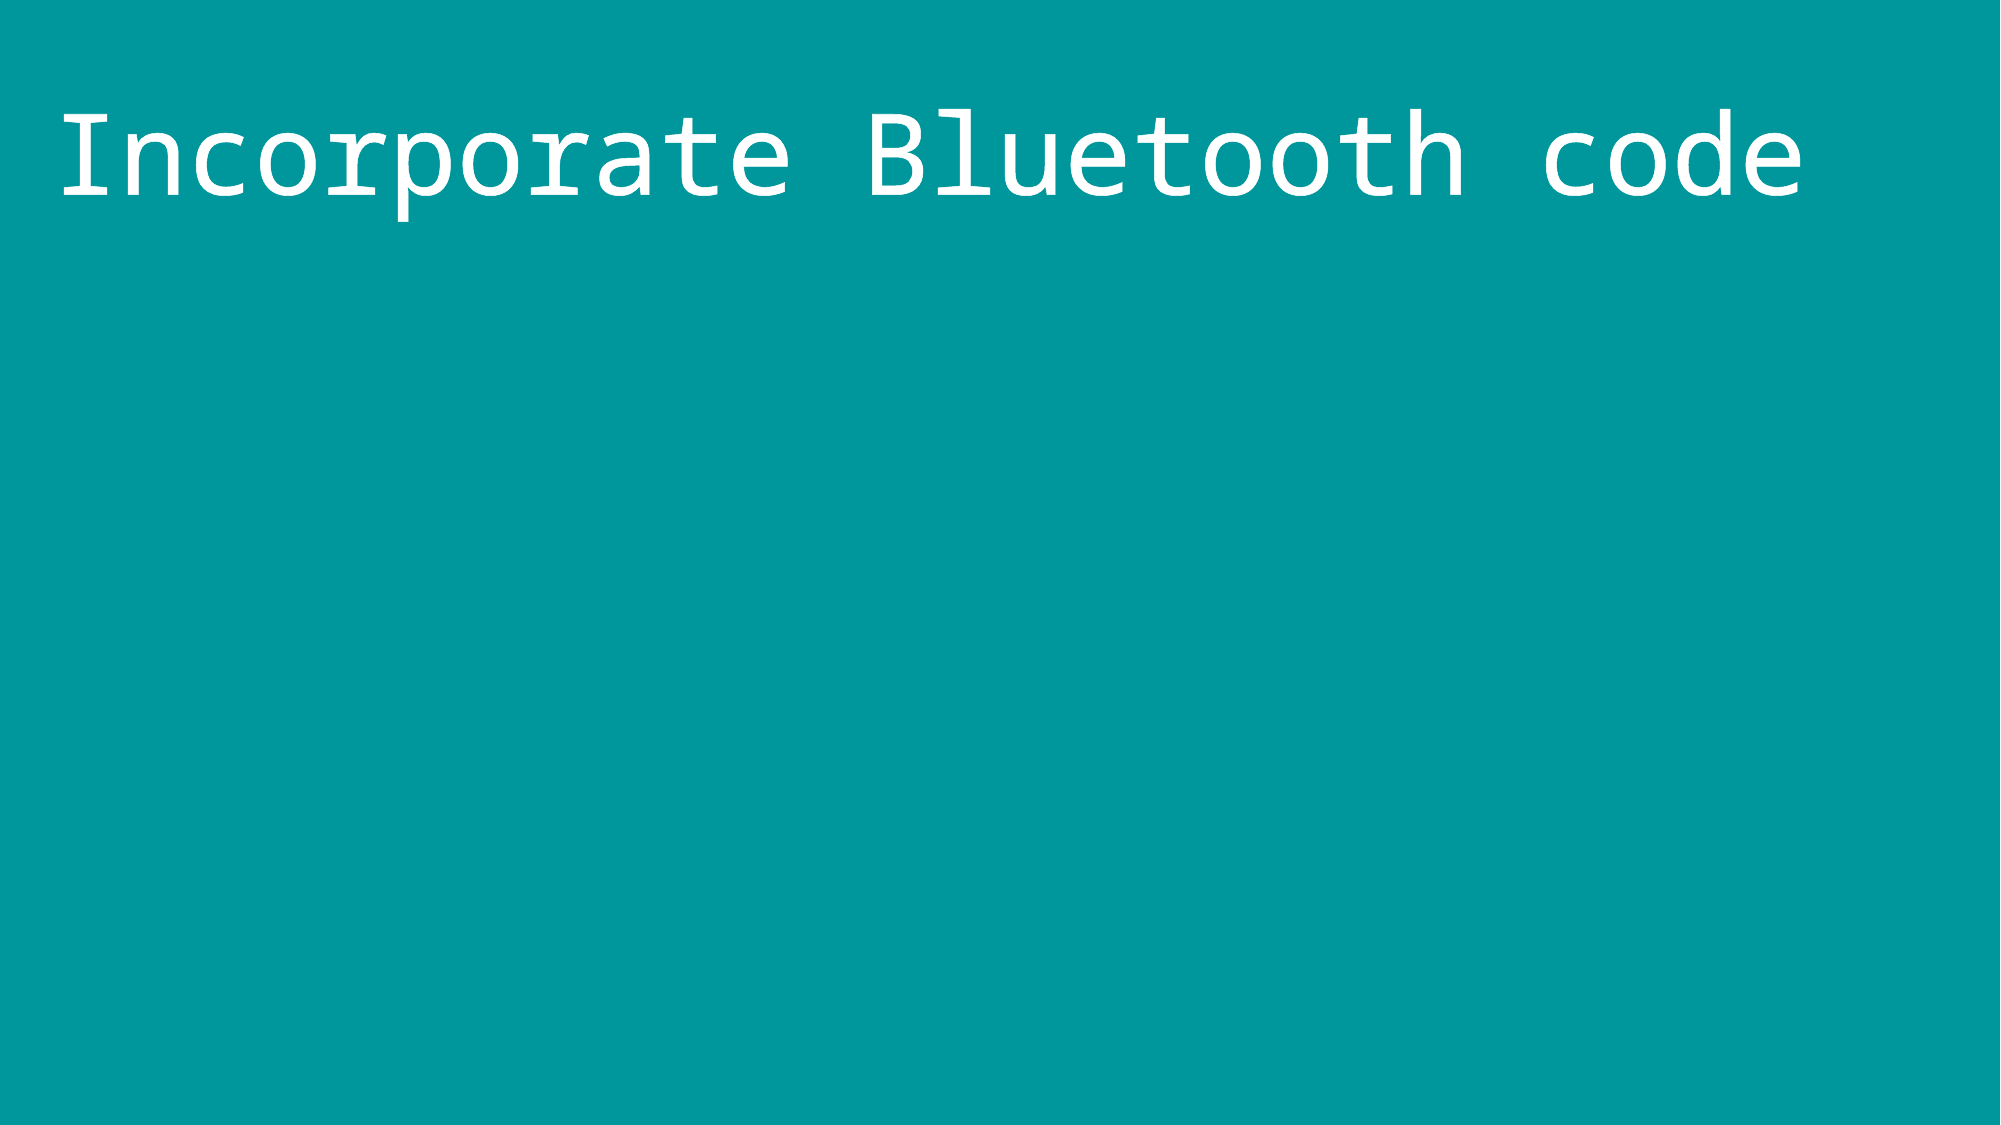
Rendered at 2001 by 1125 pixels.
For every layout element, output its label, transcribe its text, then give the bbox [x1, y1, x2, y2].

text_box Incorporate Bluetooth code [36, 74, 1822, 225]
